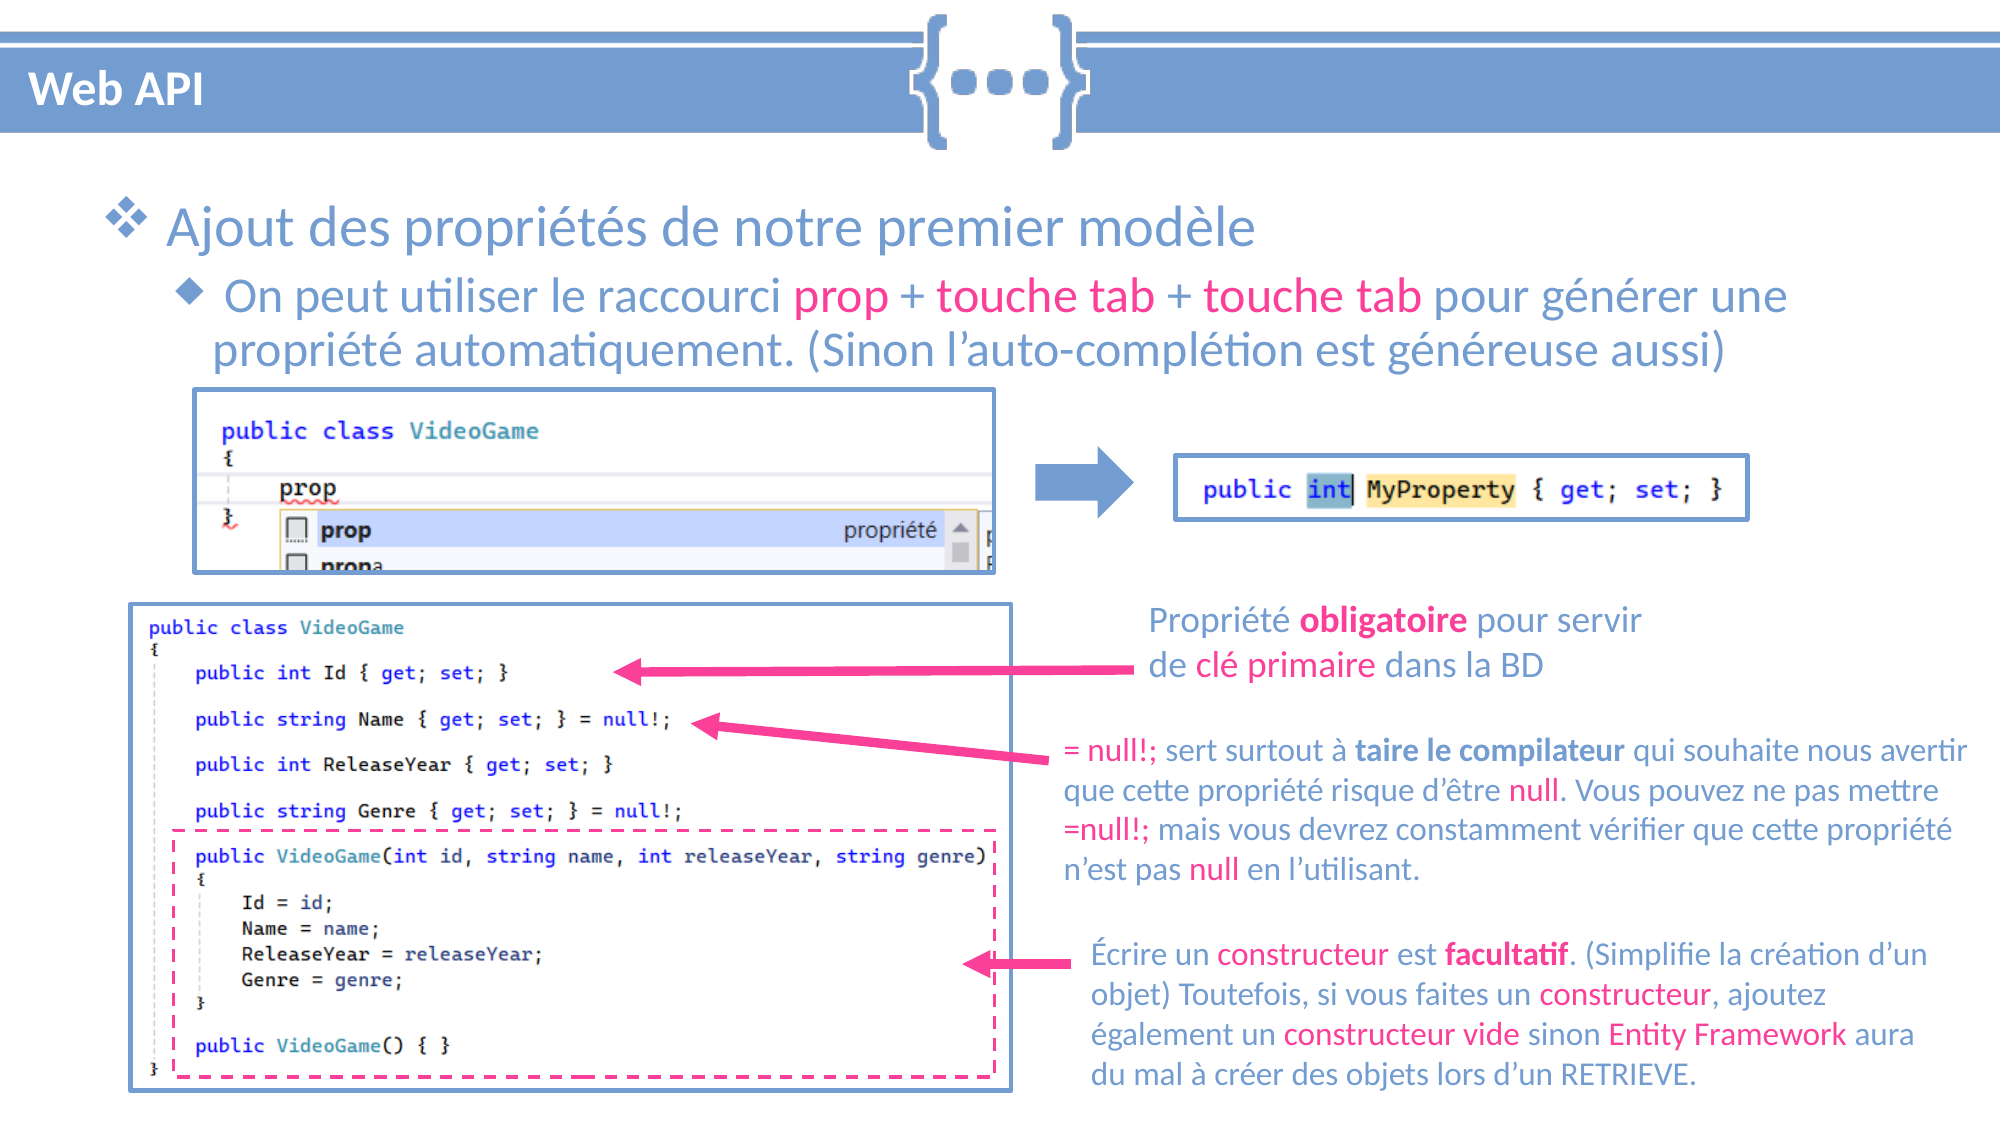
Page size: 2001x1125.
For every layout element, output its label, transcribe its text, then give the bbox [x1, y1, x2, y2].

text_box Écrire un constructeur est facultatif. (Simplifie la création d’un objet) Toutefois, si vous faites un constructeur, ajoutez également un constructeur vide sinon Entity Framework aura du mal à créer des objets lors d’un RETRIEVE. [1076, 924, 1957, 1100]
text_box Propriété obligatoire pour servir de clé primaire dans la BD [1133, 587, 1702, 693]
picture [0, 4, 2000, 161]
text_box = null!; sert surtout à taire le compilateur qui souhaite nous avertir que cette propriété risque d’être null. Vous pouvez ne pas mettre =null!; mais vous devrez constamment vérifier que cette propriété n’est pas null en l’utilisant. [1048, 720, 2000, 895]
text_box [1034, 443, 1136, 522]
picture [196, 392, 992, 570]
title Web API [12, 58, 913, 120]
list Ajout des propriétés de notre premier modèle On peut utiliser le raccourci prop + touche tab + touche tab pour générer une propriété automatiquement. (Sinon l’auto-complétion est généreuse aussi) [85, 188, 1910, 1014]
picture [1177, 457, 1745, 517]
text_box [690, 723, 1049, 761]
picture [132, 606, 1009, 1089]
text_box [612, 669, 1134, 673]
